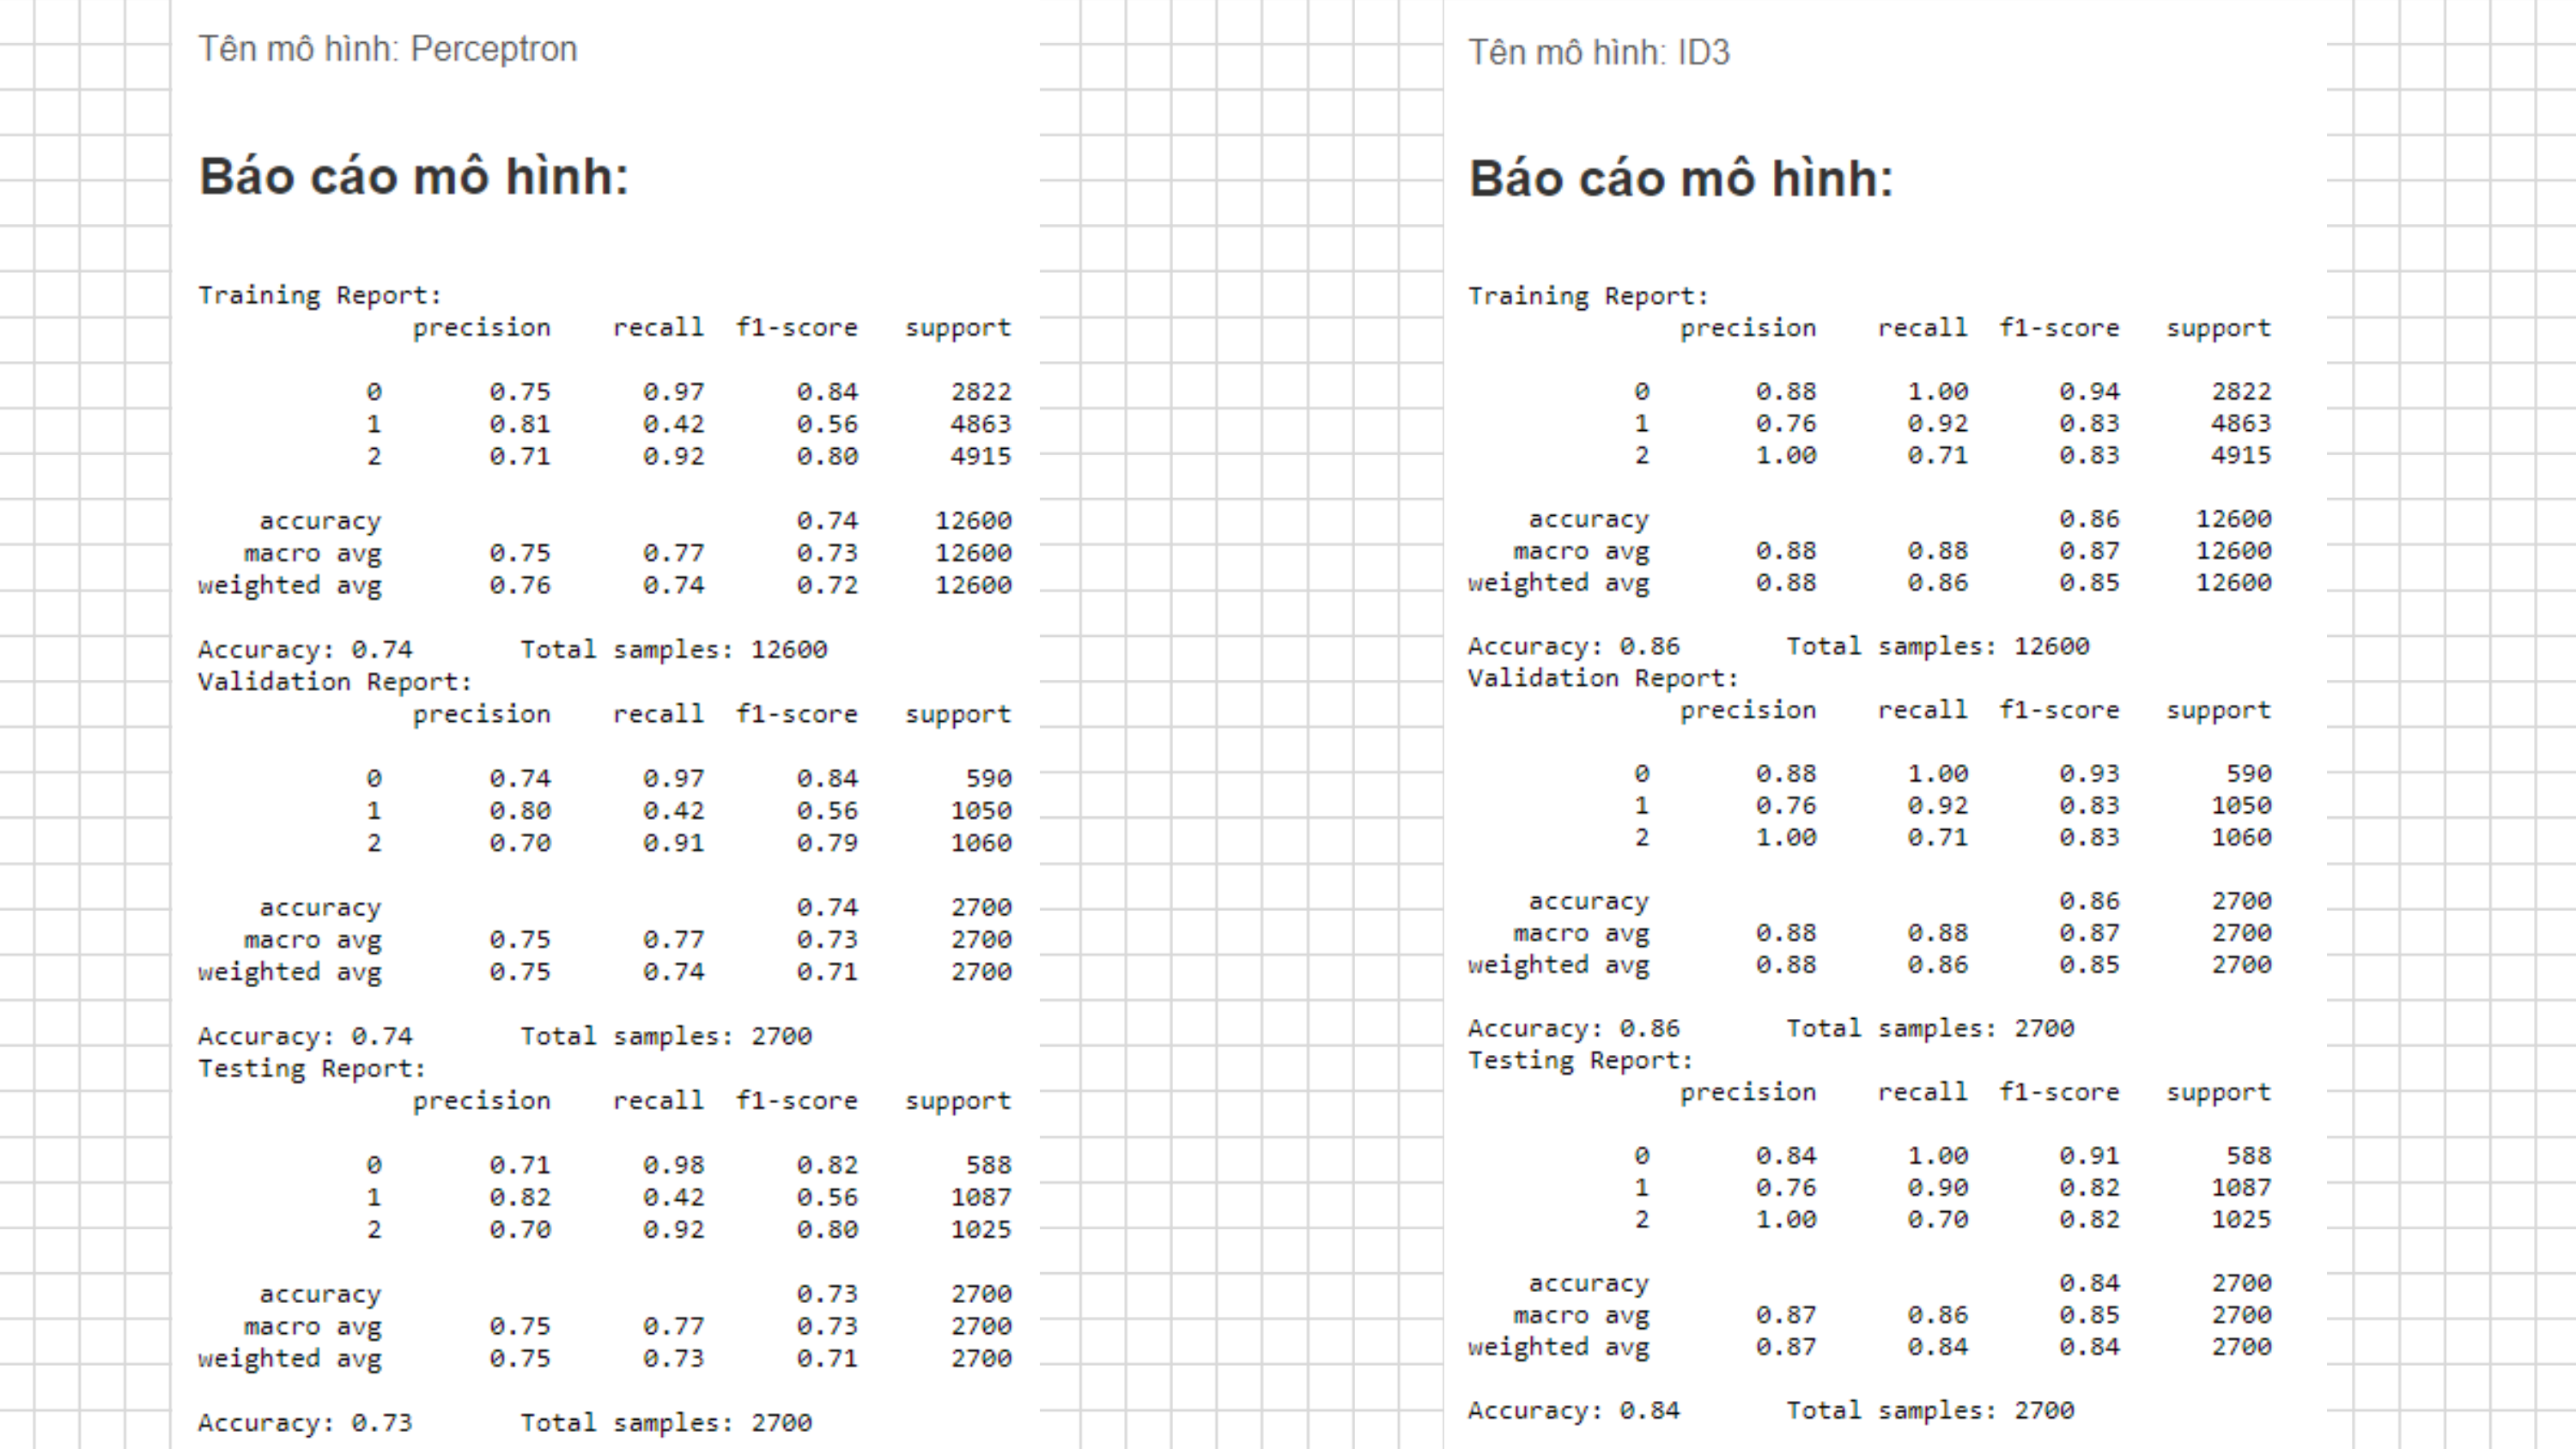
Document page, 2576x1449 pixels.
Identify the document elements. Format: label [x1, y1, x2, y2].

text_box [0, 0, 172, 1449]
text_box [1444, 0, 2327, 1449]
text_box [172, 0, 1040, 1449]
text_box [2327, 0, 2576, 1449]
text_box [1040, 0, 1444, 1449]
